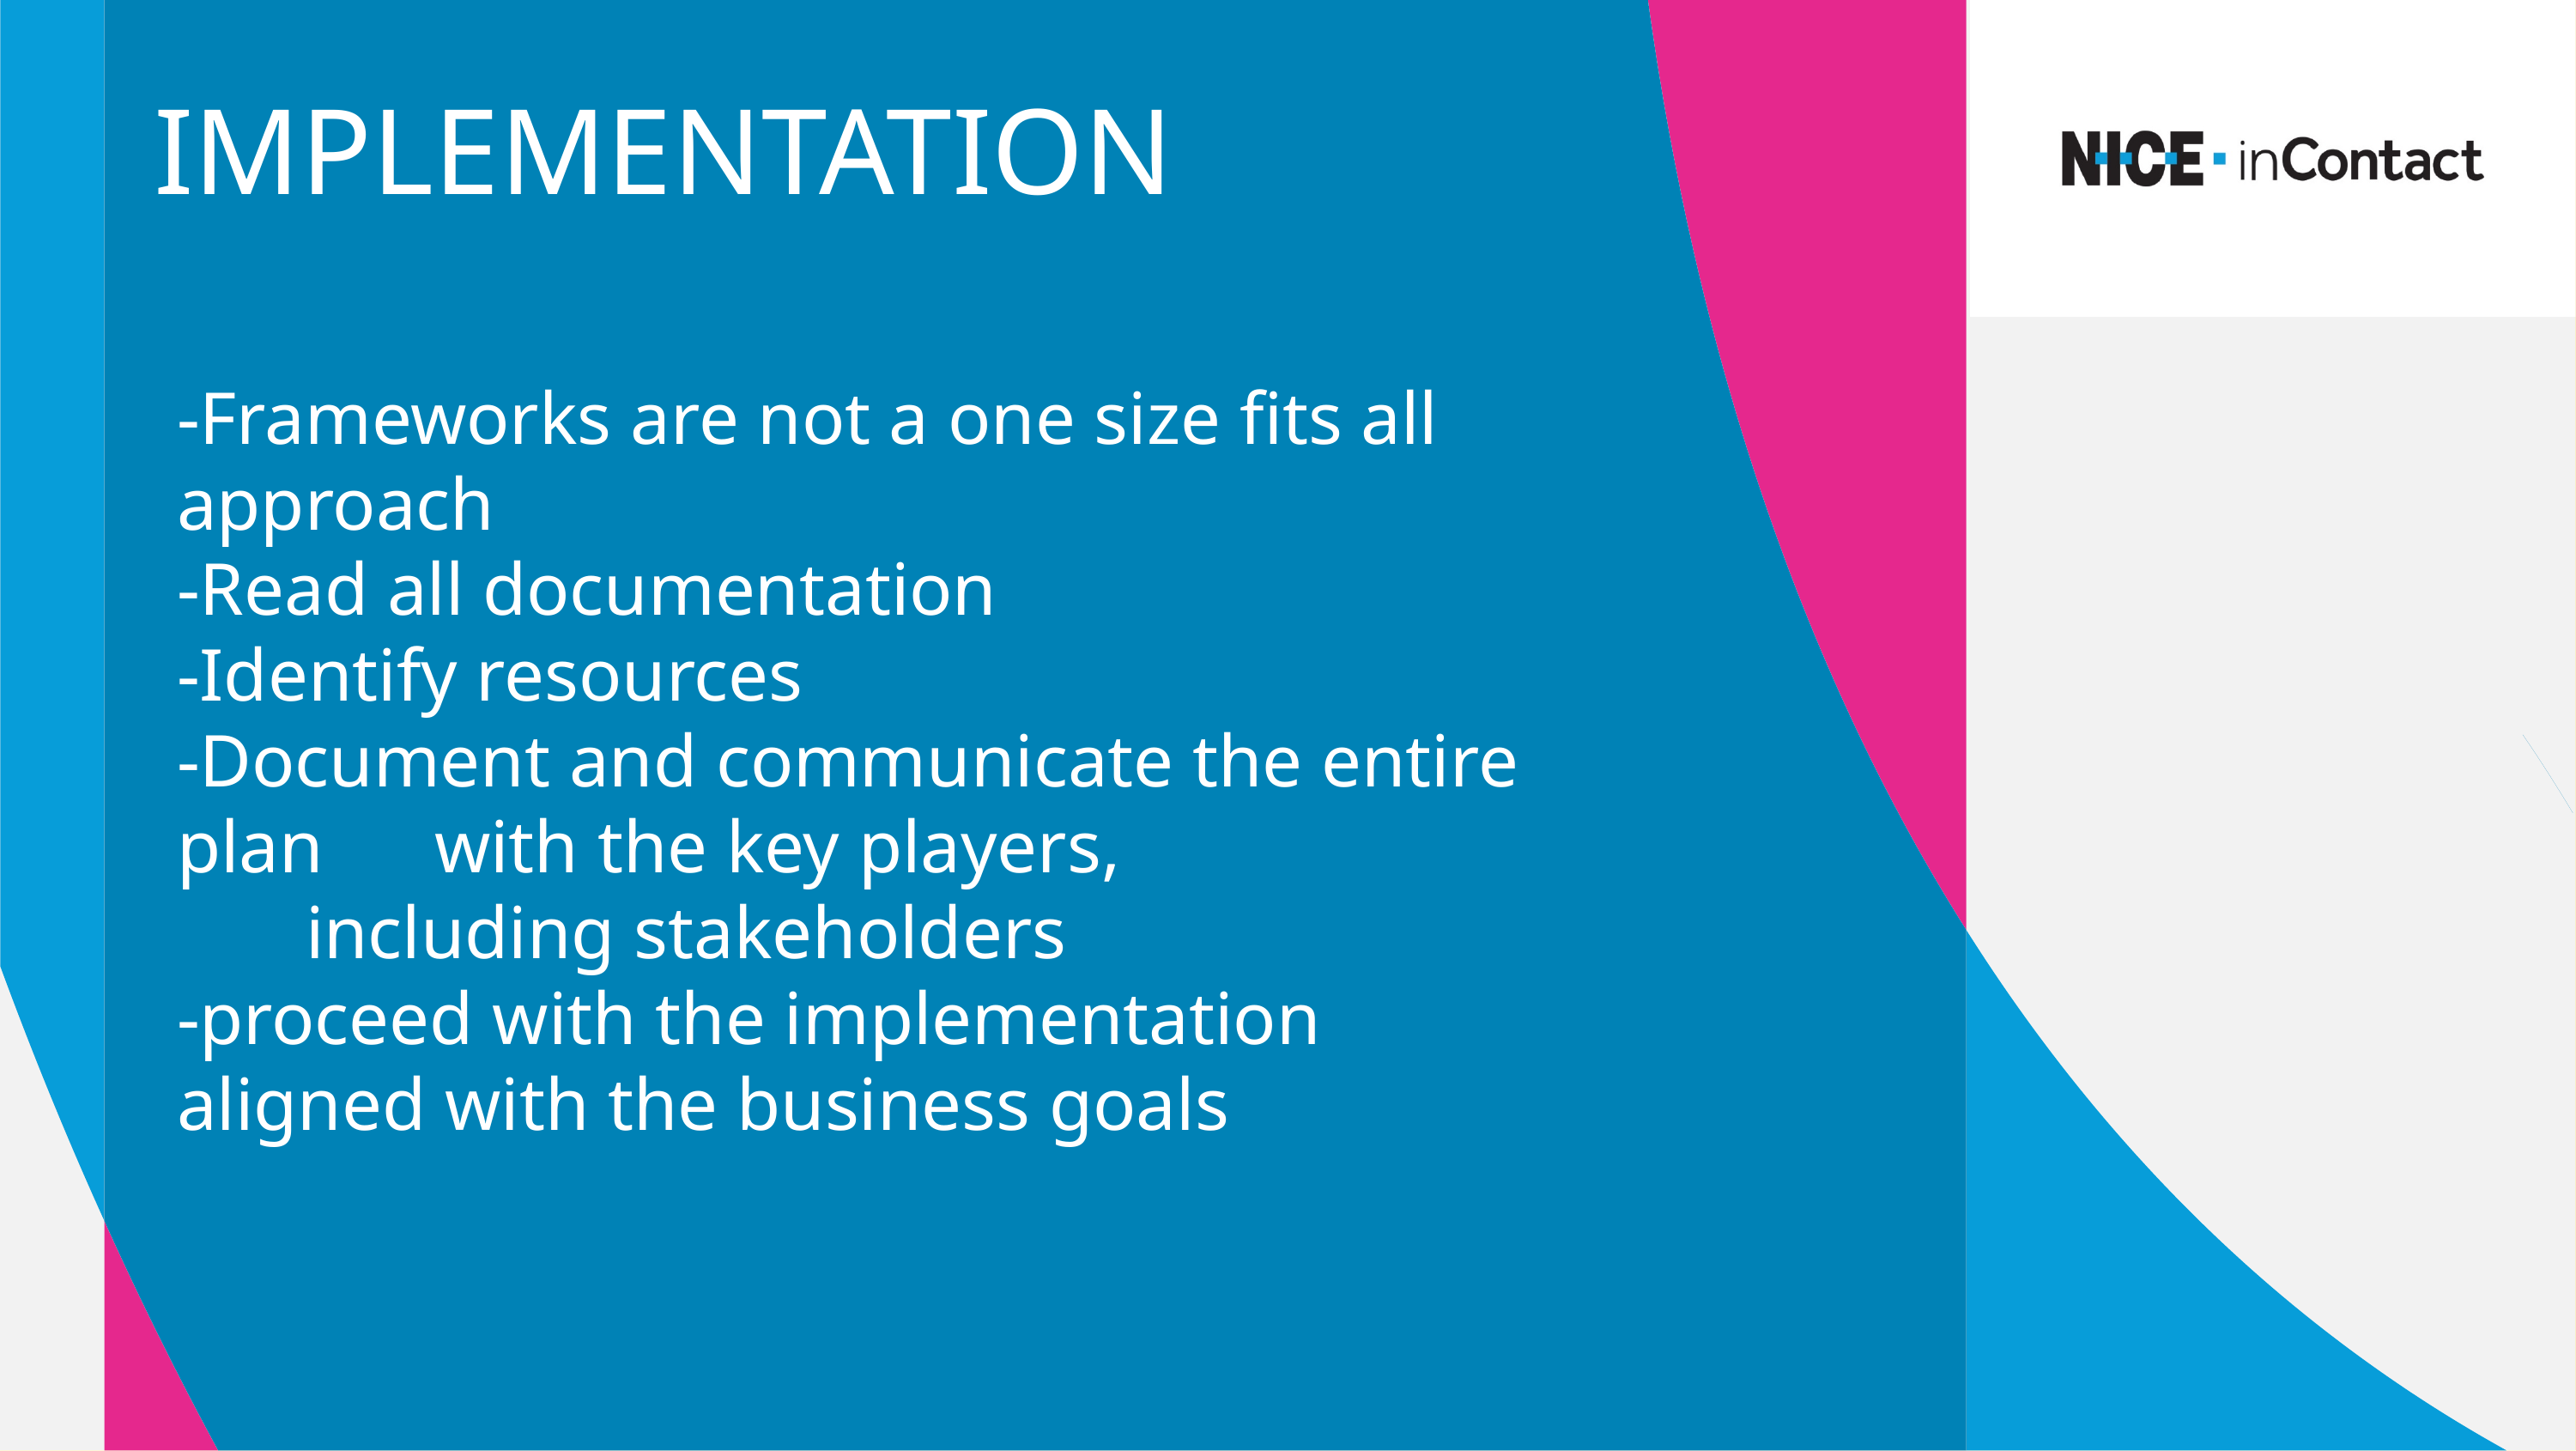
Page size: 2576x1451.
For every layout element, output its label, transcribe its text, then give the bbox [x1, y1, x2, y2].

title Implementation [154, 3, 1720, 321]
list -Frameworks are not a one size fits all approach -Read all documentation -Identify resources -Document and communicate the entire plan with the key players, including stakeholders -proceed with the implementation aligned with the business goals [154, 361, 1563, 1266]
picture [2522, 734, 2573, 813]
picture [1970, 0, 2576, 317]
